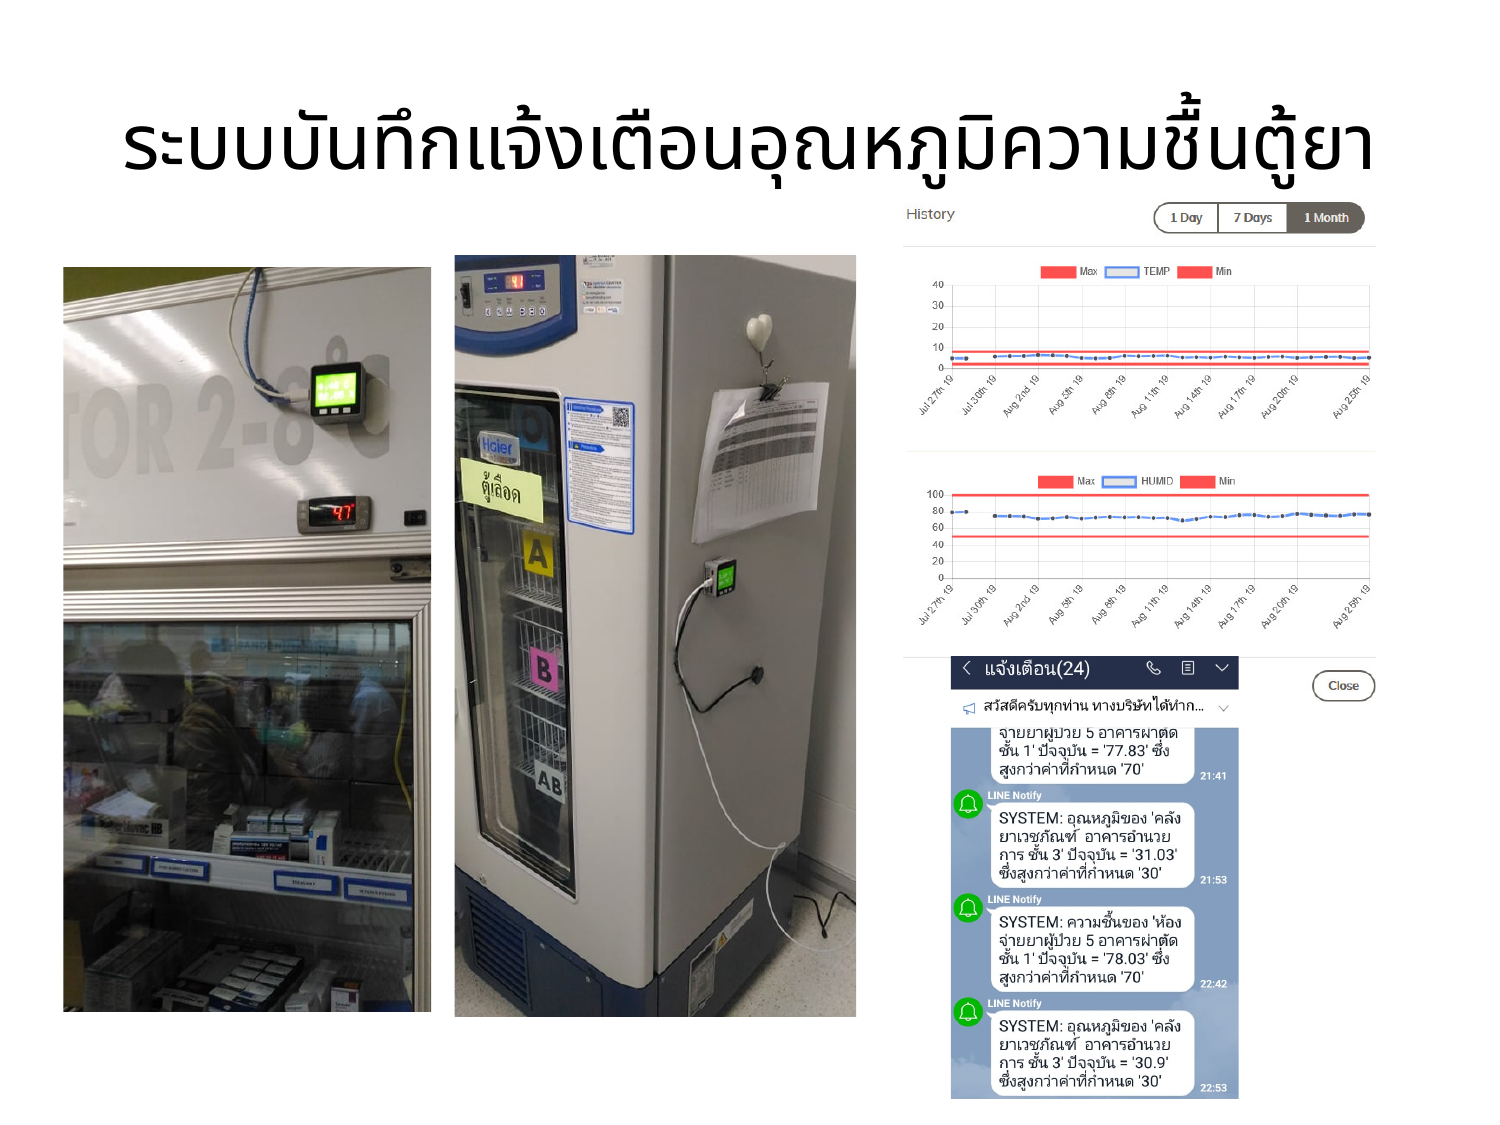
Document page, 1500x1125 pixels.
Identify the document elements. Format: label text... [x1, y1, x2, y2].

picture [454, 255, 857, 1018]
title ระบบบันทึกแจ้งเตือนอุณหภูมิความชื้นตู้ยา [75, 45, 1425, 233]
picture [63, 266, 432, 1012]
picture [903, 196, 1377, 1099]
